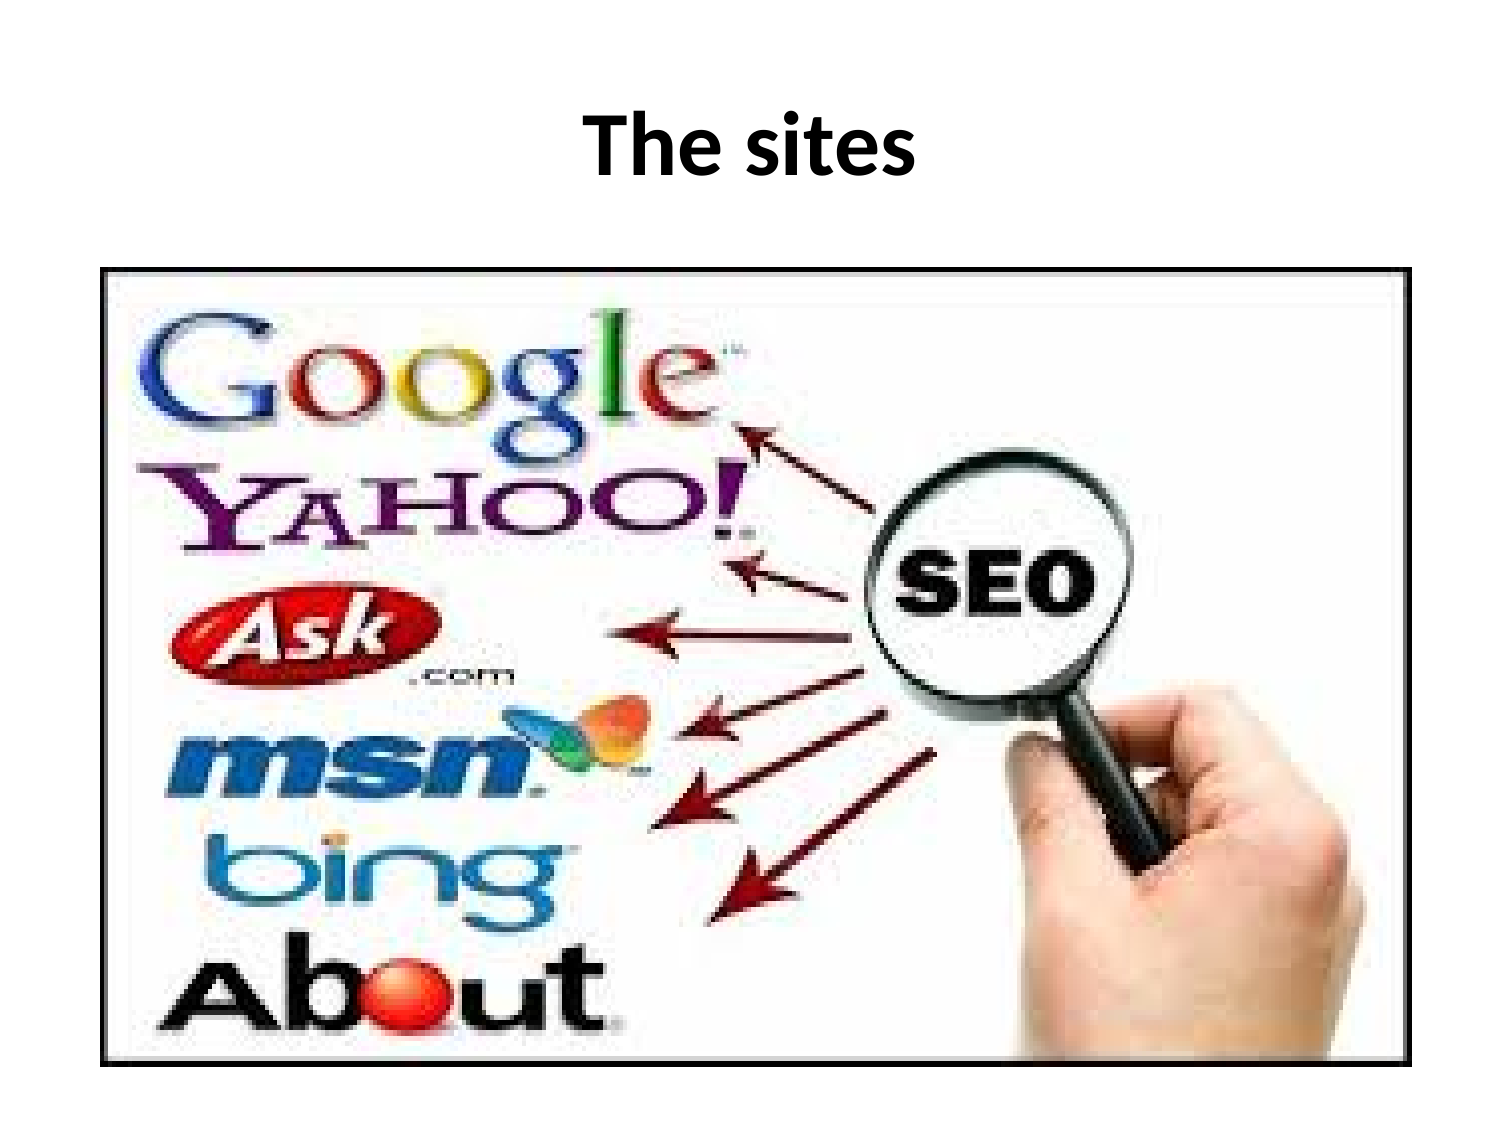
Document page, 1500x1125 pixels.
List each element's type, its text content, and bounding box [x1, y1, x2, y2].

title The sites [75, 45, 1425, 233]
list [100, 266, 1412, 1068]
